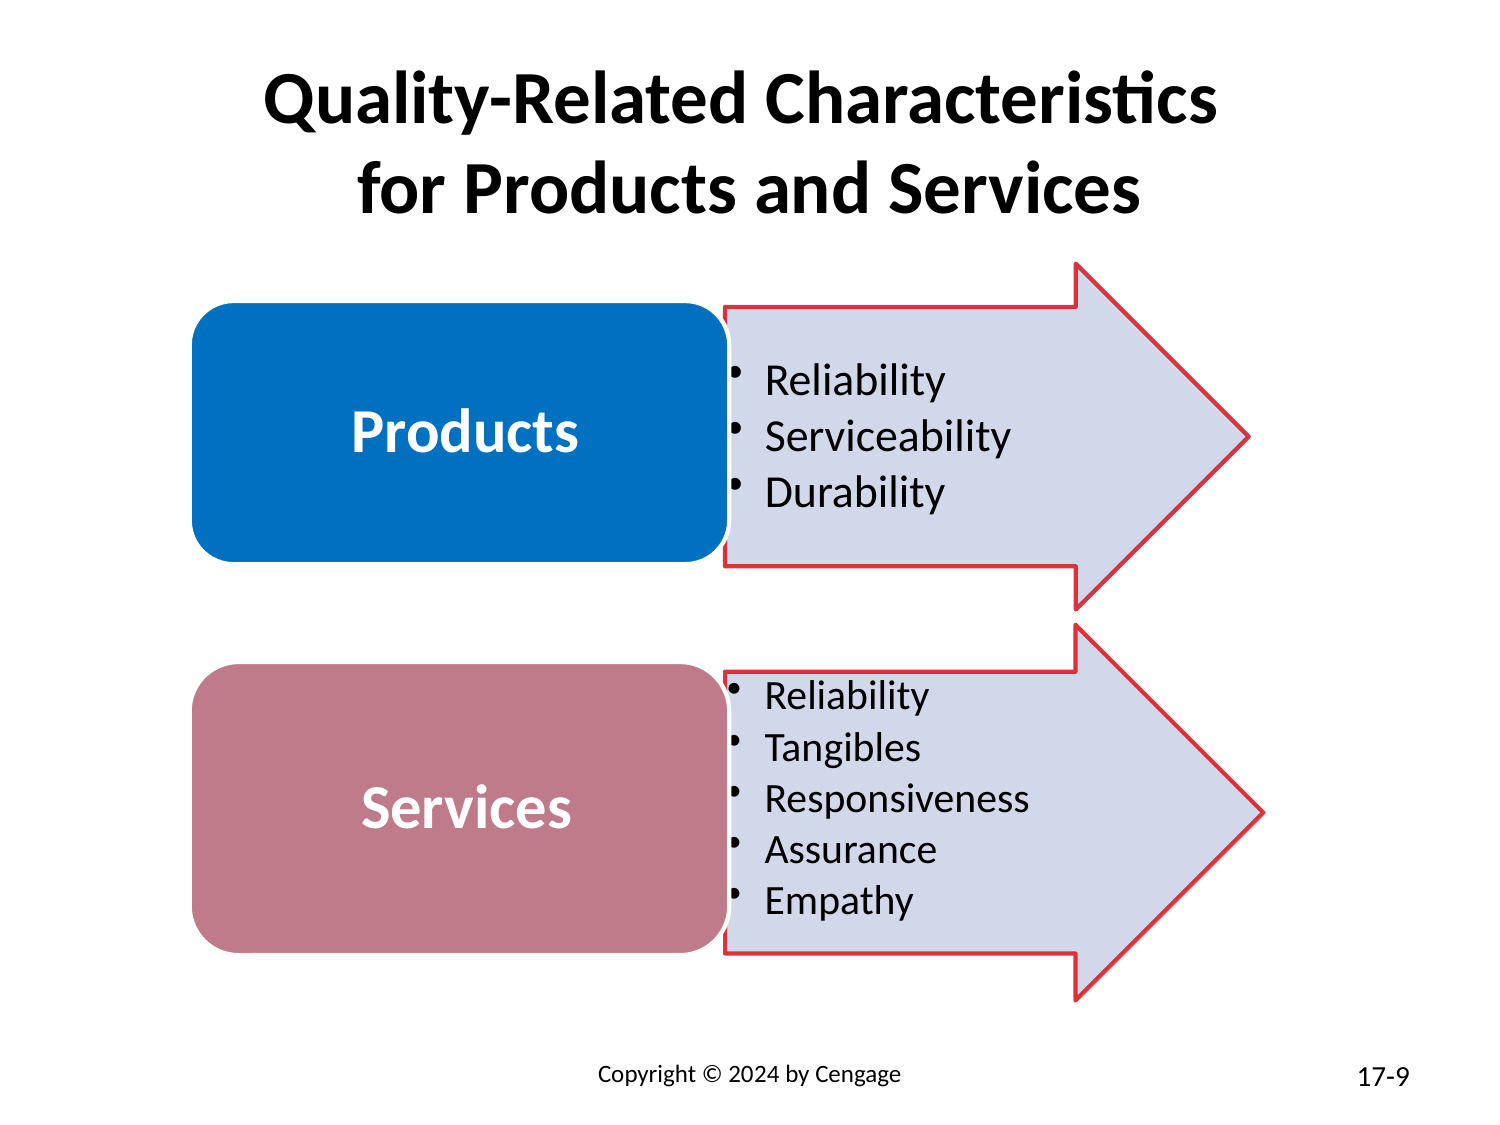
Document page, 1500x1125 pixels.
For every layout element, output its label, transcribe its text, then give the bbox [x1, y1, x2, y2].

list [74, 262, 1426, 1006]
title Quality-Related Characteristics for Products and Services [75, 45, 1425, 233]
slide_number 17-9 [1074, 1049, 1426, 1103]
footer Copyright © 2024 by Cengage [424, 1049, 1074, 1103]
